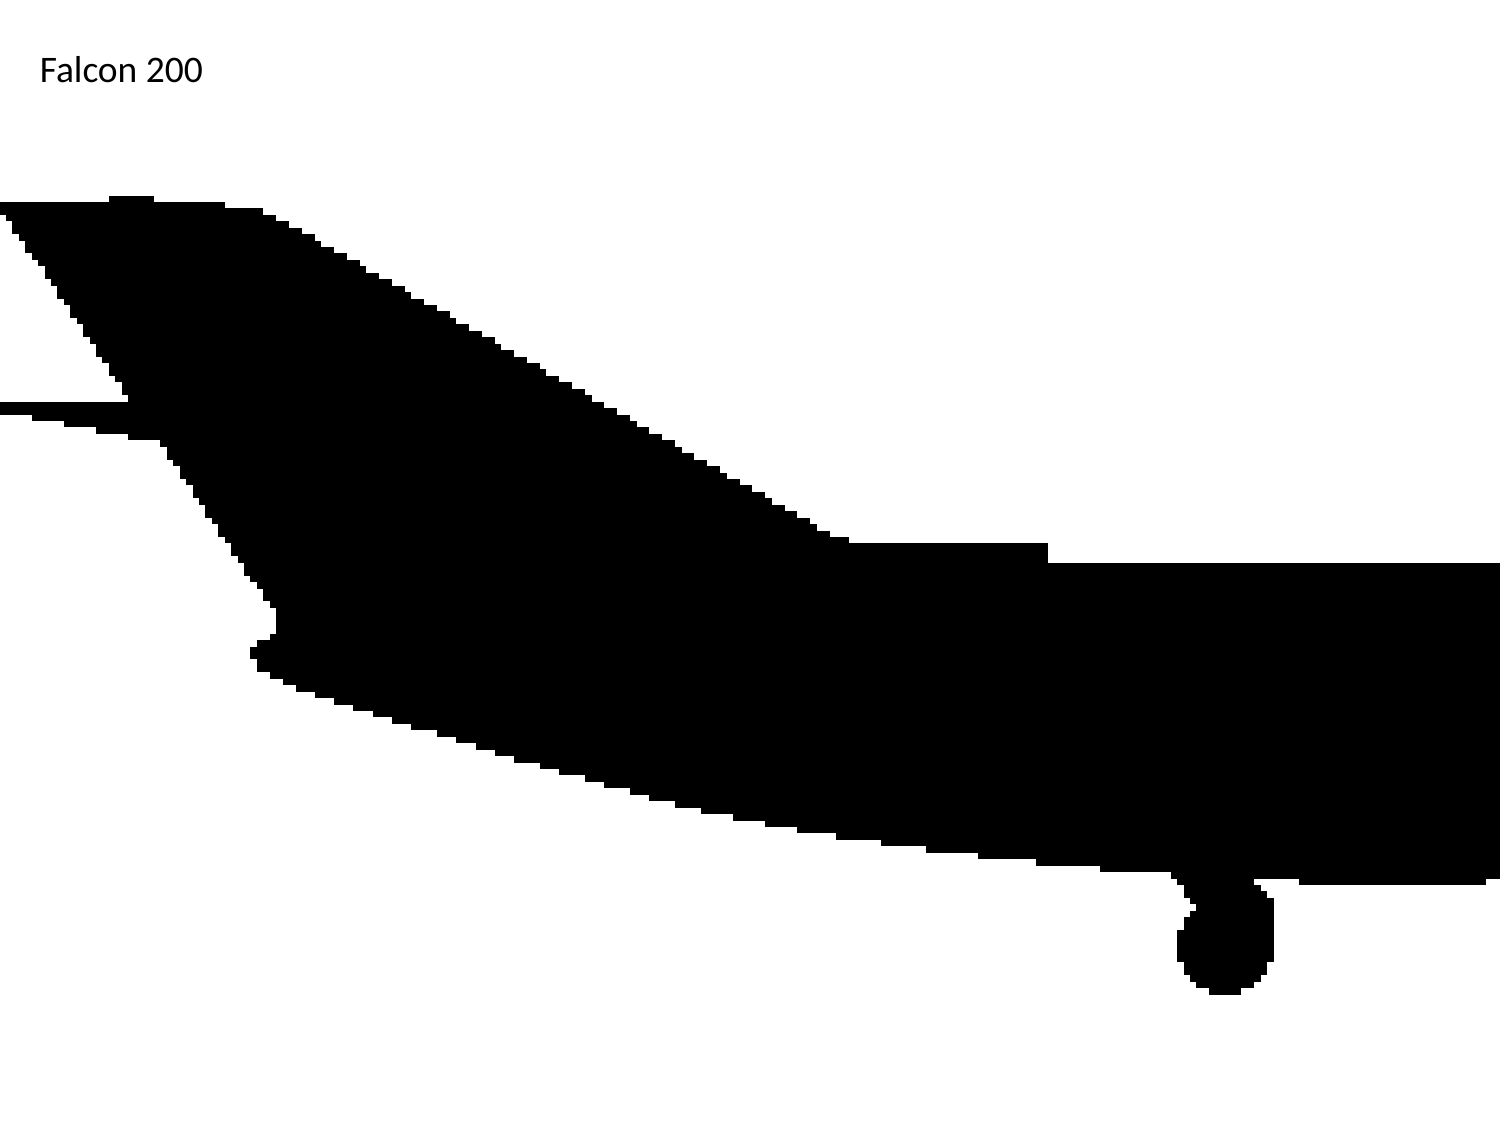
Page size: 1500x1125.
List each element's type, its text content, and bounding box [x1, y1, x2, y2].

picture [0, 196, 1500, 995]
text_box Falcon 200 [25, 37, 748, 98]
